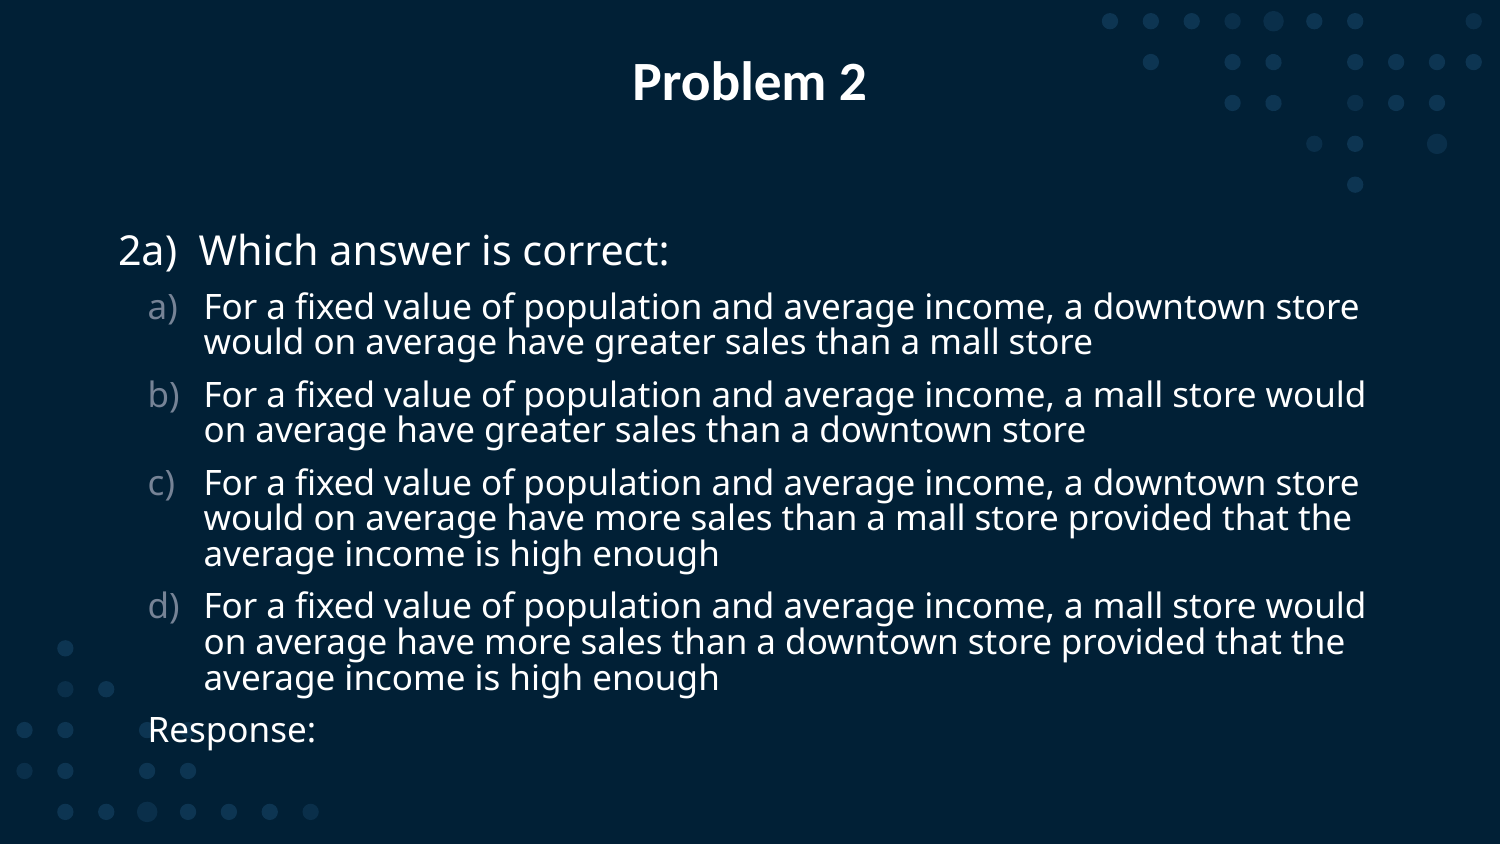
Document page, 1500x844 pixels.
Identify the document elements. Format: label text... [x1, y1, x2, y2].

title Problem 2 [103, 44, 1397, 120]
list 2a) Which answer is correct: For a fixed value of population and average income, a downtown store would on average have greater sales than a mall store For a fixed value of population and average income, a mall store would on average have greater sales than a downtown store For a fixed value of population and average income, a downtown store would on average have more sales than a mall store provided that the average income is high enough For a fixed value of population and average income, a mall store would on average have more sales than a downtown store provided that the average income is high enough Response: [103, 224, 1397, 760]
